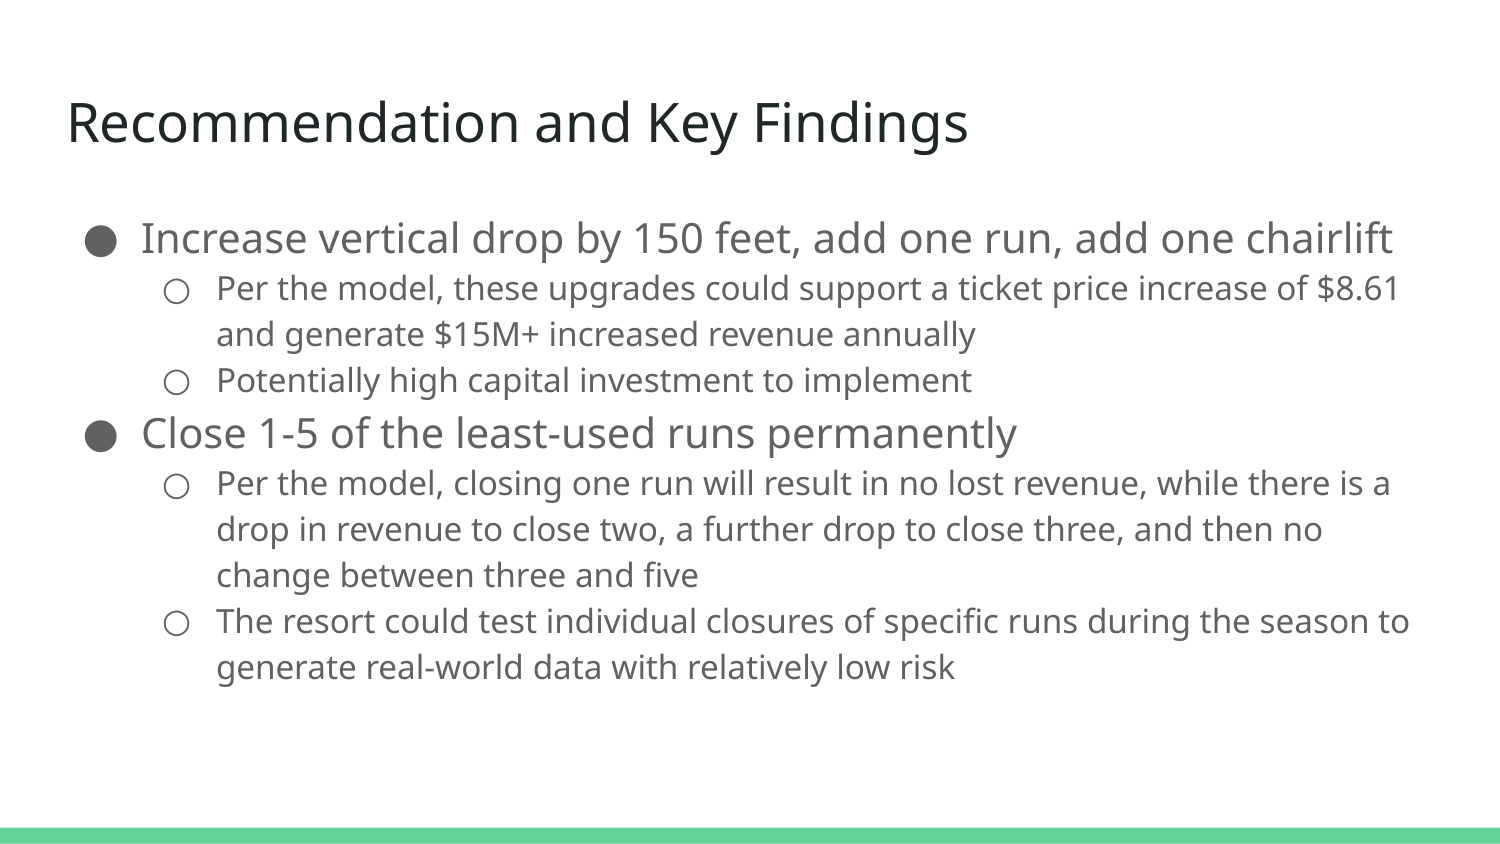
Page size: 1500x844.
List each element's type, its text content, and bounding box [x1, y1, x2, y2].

title Recommendation and Key Findings [51, 72, 1449, 167]
list Increase vertical drop by 150 feet, add one run, add one chairlift Per the model, these upgrades could support a ticket price increase of $8.61 and generate $15M+ increased revenue annually Potentially high capital investment to implement Close 1-5 of the least-used runs permanently Per the model, closing one run will result in no lost revenue, while there is a drop in revenue to close two, a further drop to close three, and then no change between three and five The resort could test individual closures of specific runs during the season to generate real-world data with relatively low risk [51, 189, 1449, 750]
